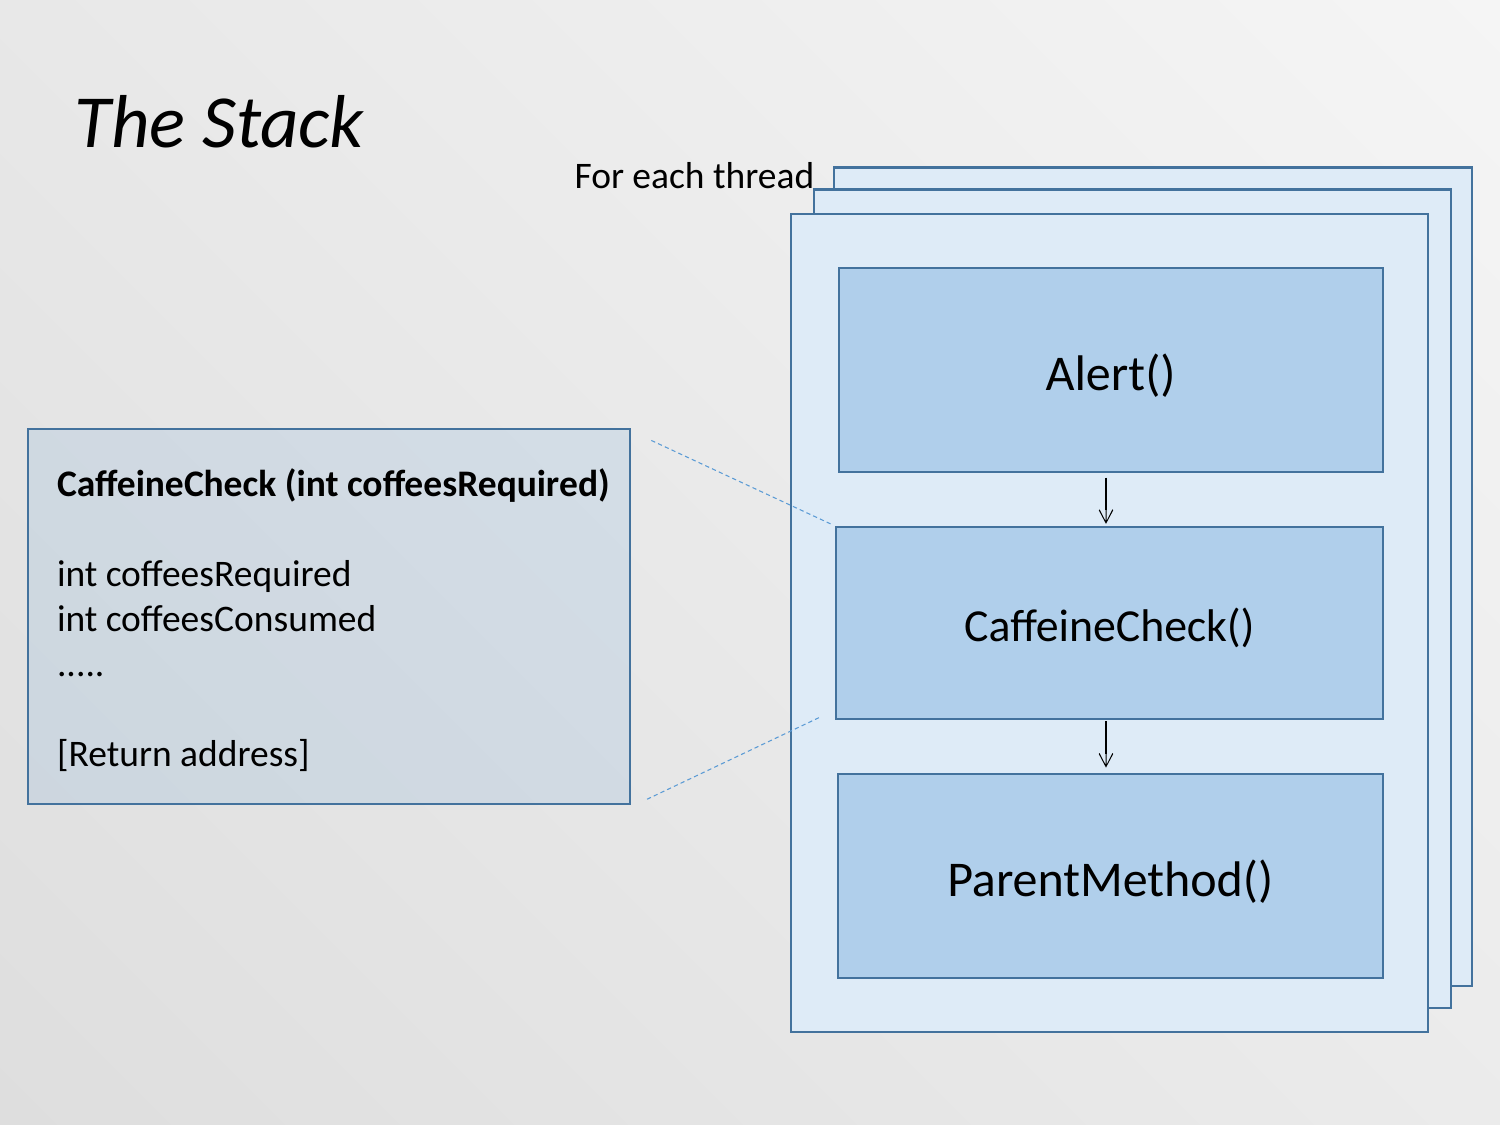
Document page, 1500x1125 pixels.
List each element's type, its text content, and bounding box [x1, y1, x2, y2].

text_box CaffeineCheck (int coffeesRequired) int coffeesRequired int coffeesConsumed ..... [Return address] [27, 428, 631, 805]
text_box ParentMethod() [837, 773, 1384, 979]
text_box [646, 716, 822, 800]
text_box For each thread [559, 143, 925, 203]
text_box [790, 213, 1429, 1033]
text_box [925, 166, 1473, 987]
text_box CaffeineCheck() [835, 526, 1384, 720]
text_box The Stack [60, 64, 481, 170]
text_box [650, 439, 831, 524]
text_box Alert() [838, 267, 1384, 473]
text_box [813, 188, 1452, 1009]
